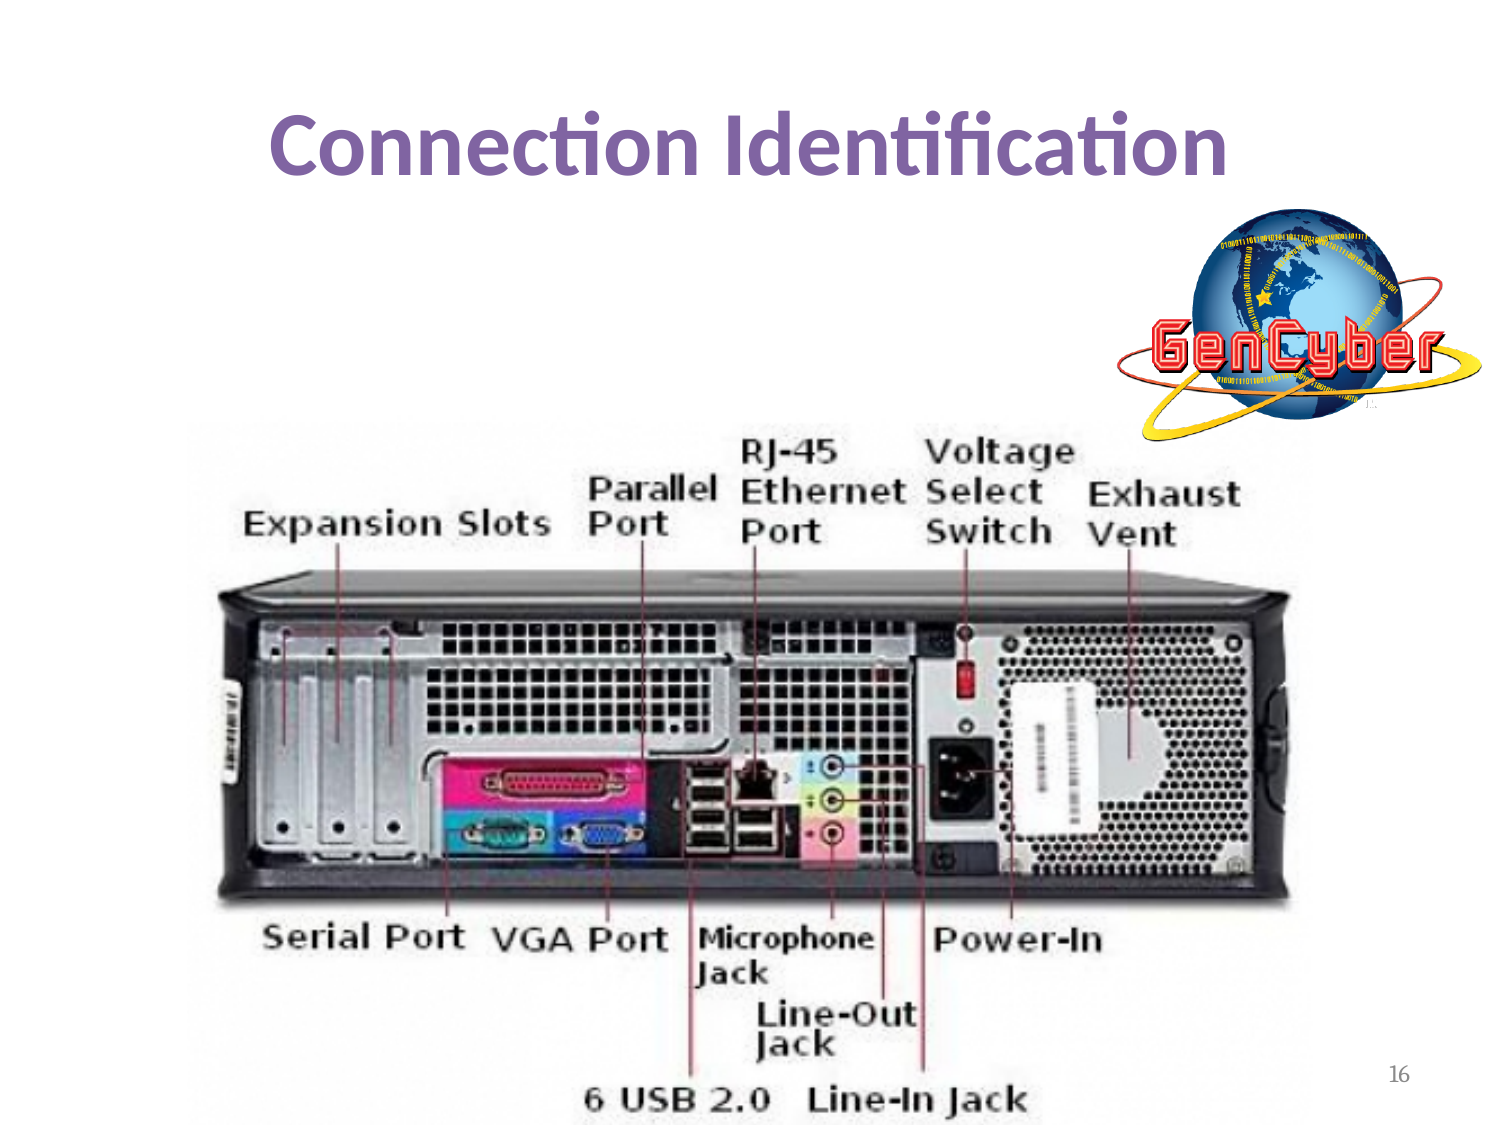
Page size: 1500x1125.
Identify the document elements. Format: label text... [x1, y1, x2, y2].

title Connection Identification [75, 45, 1425, 233]
slide_number 16 [1315, 1042, 1425, 1103]
picture [187, 199, 1487, 1125]
